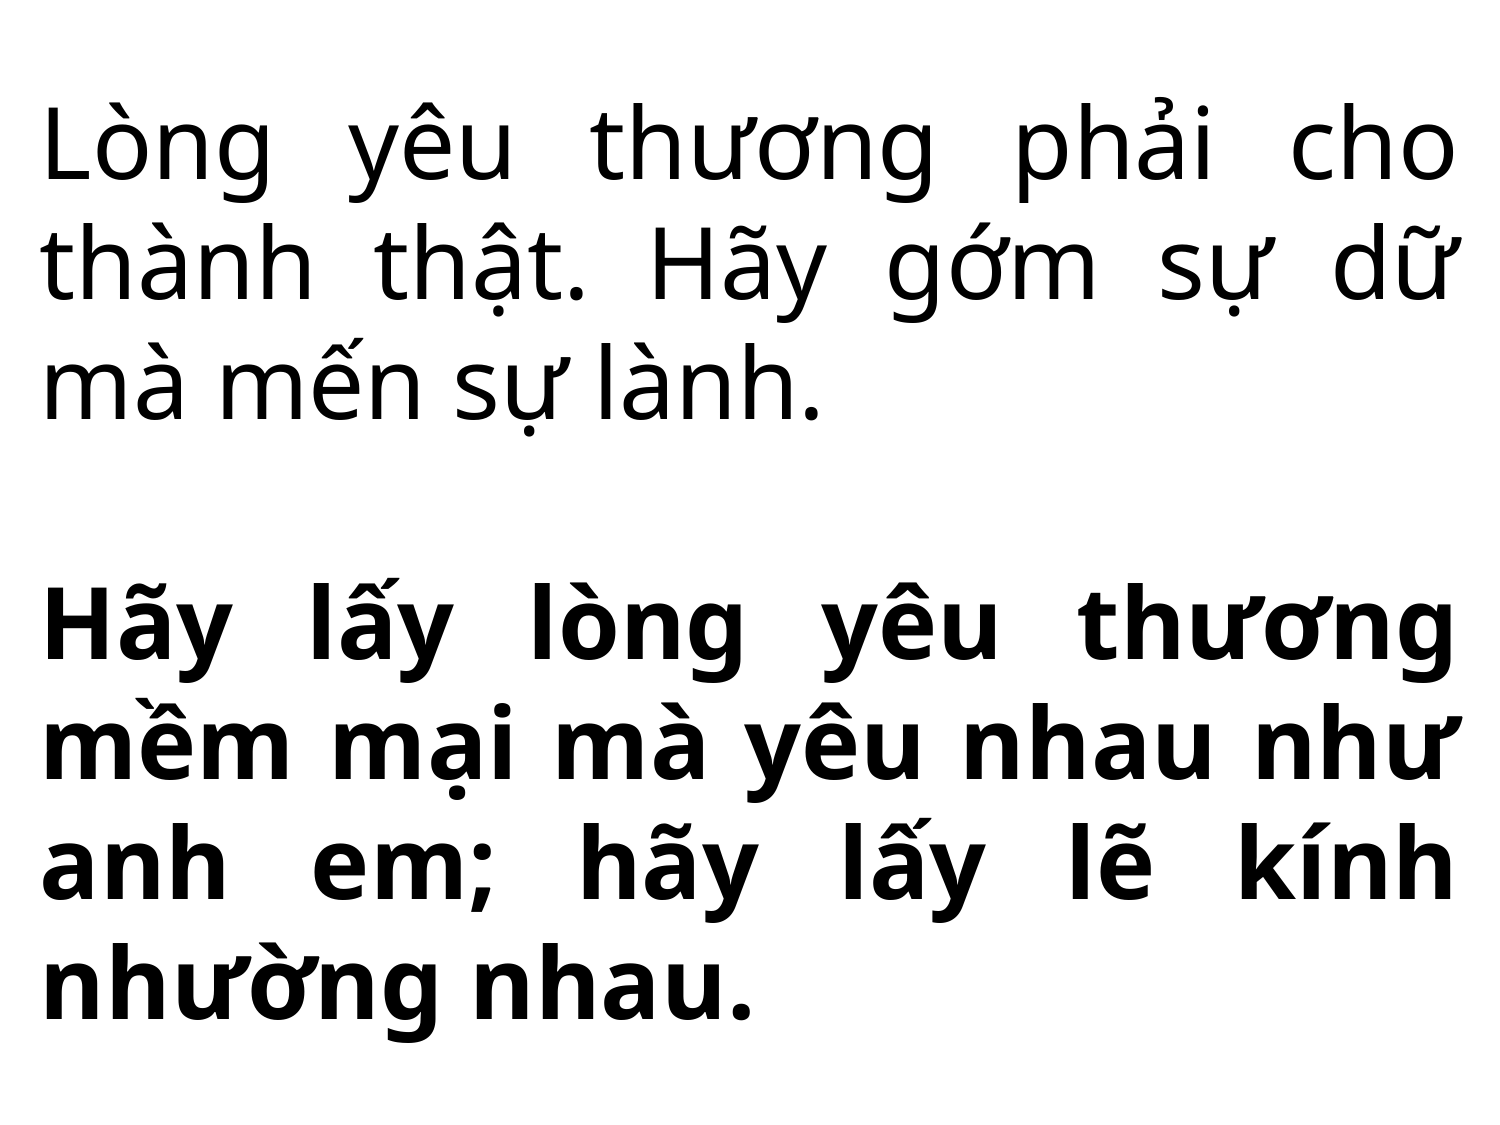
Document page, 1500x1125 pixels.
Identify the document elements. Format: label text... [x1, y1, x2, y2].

text_box Lòng yêu thương phải cho thành thật. Hãy gớm sự dữ mà mến sự lành. Hãy lấy lòng yêu thương mềm mại mà yêu nhau như anh em; hãy lấy lẽ kính nhường nhau. [24, 72, 1475, 1047]
